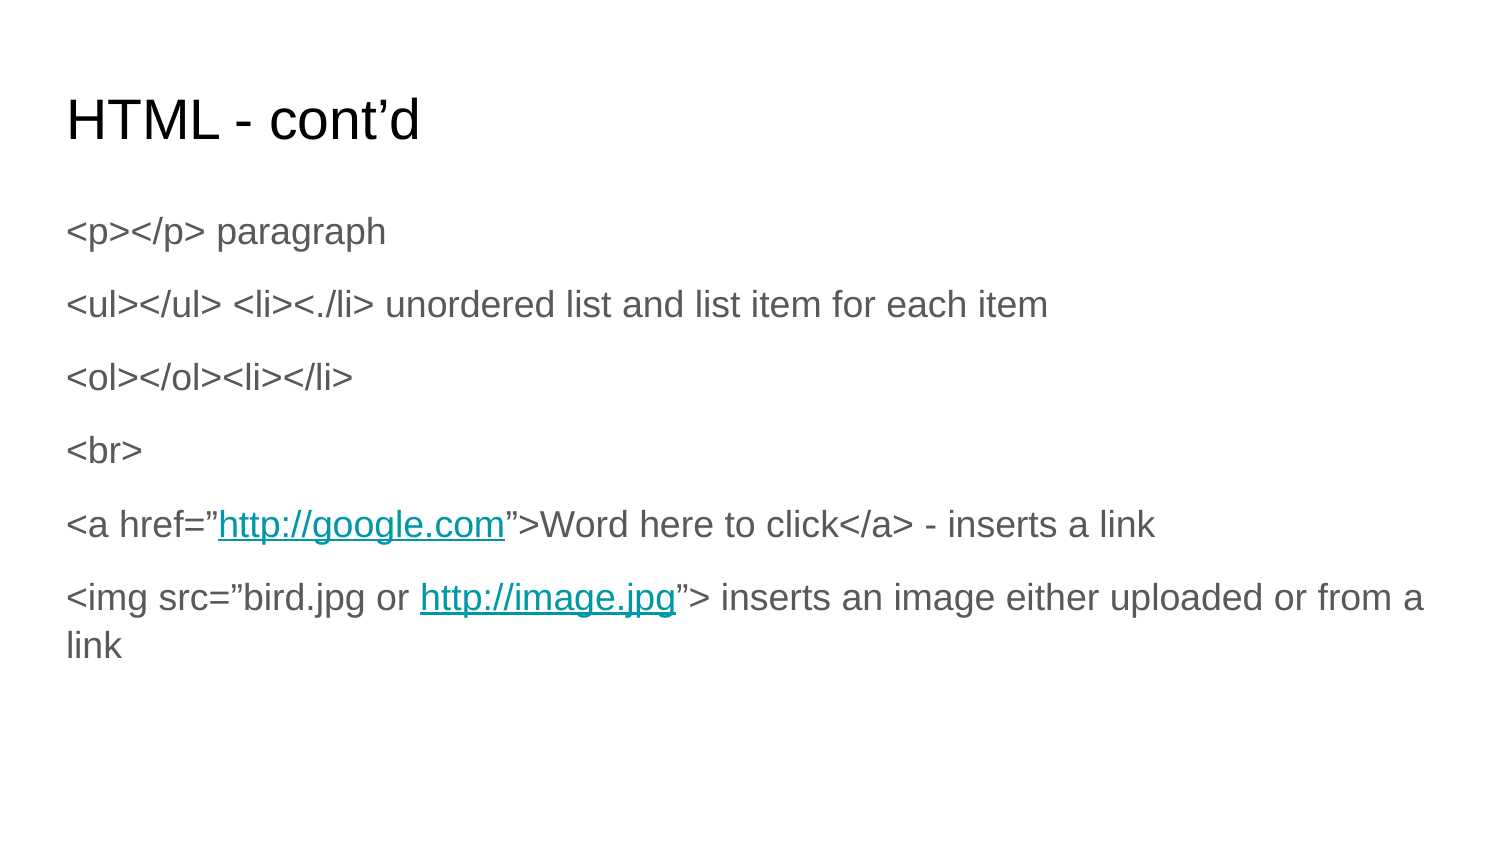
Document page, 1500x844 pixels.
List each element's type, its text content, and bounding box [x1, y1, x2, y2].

title HTML - cont’d [51, 72, 1449, 167]
list <p></p> paragraph <ul></ul> <li><./li> unordered list and list item for each item <ol></ol><li></li> <br> <a href=”http://google.com”>Word here to click</a> - inserts a link <img src=”bird.jpg or http://image.jpg”> inserts an image either uploaded or from a link [51, 189, 1449, 750]
